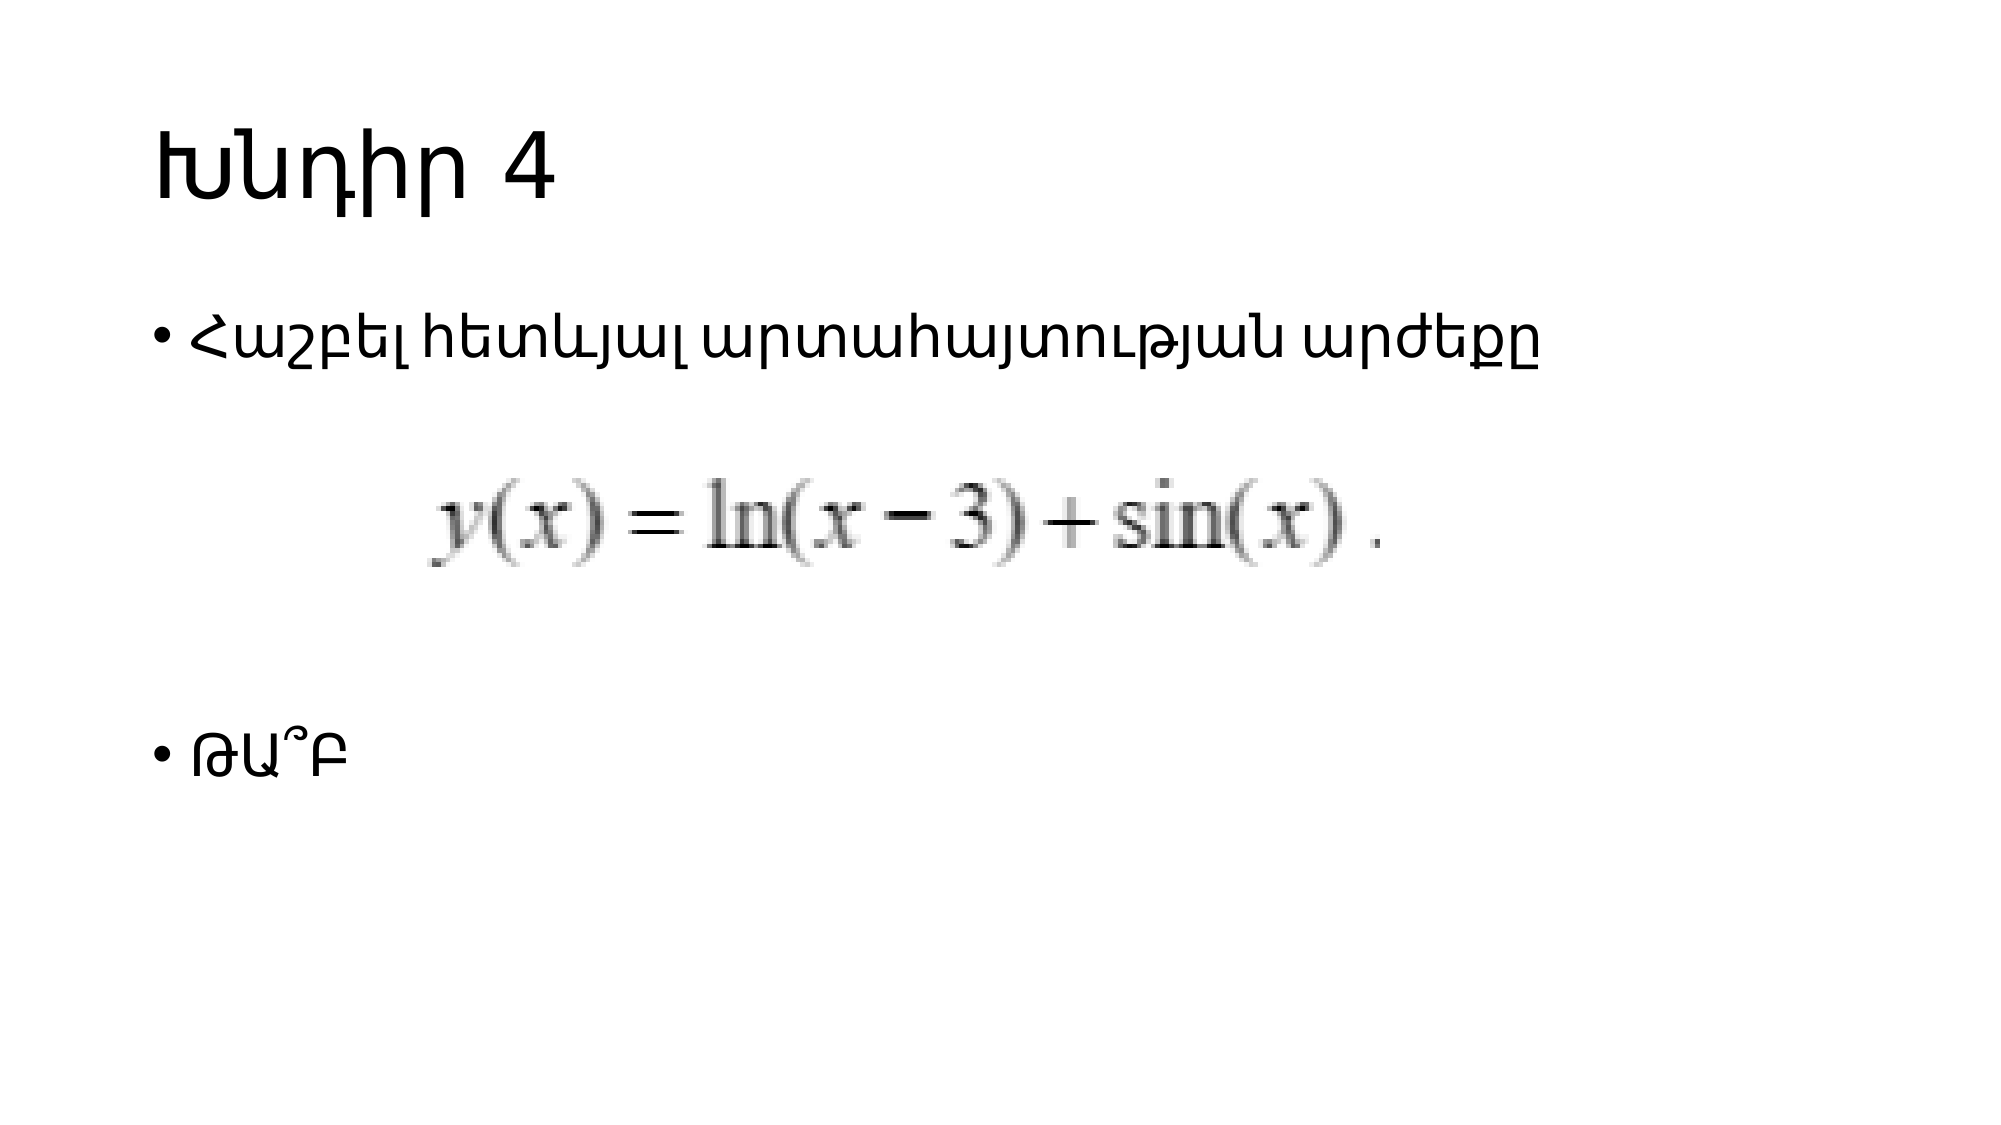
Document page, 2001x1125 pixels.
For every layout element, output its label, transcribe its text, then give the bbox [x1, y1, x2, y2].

title Խնդիր 4 [137, 59, 1863, 278]
picture [418, 460, 1380, 600]
list Հաշբել հետևյալ արտահայտության արժեքը ԹԱ՞Բ [137, 299, 1863, 1014]
